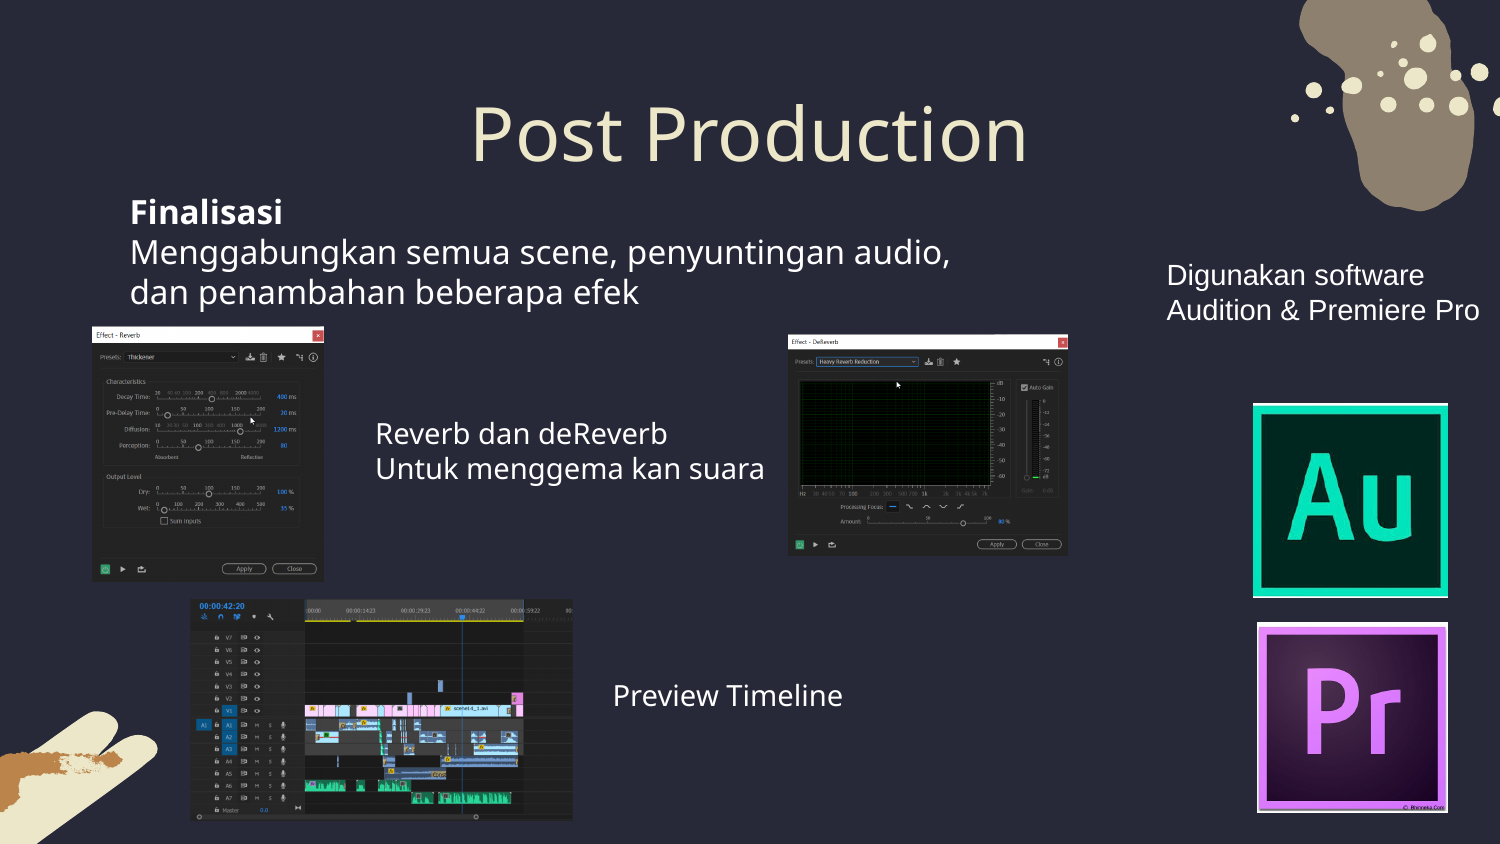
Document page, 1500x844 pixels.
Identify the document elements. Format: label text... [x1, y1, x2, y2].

picture [788, 334, 1068, 557]
text_box Reverb dan deReverb Untuk menggema kan suara [360, 408, 781, 493]
picture [1253, 403, 1448, 598]
text_box Digunakan software Audition & Premiere Pro [1151, 248, 1496, 334]
text_box Preview Timeline [597, 670, 859, 721]
picture [1257, 622, 1448, 813]
picture [92, 326, 324, 582]
text_box Finalisasi Menggabungkan semua scene, penyuntingan audio, dan penambahan beberapa efek [114, 183, 968, 319]
picture [190, 599, 573, 821]
title Post Production [349, 71, 1151, 166]
